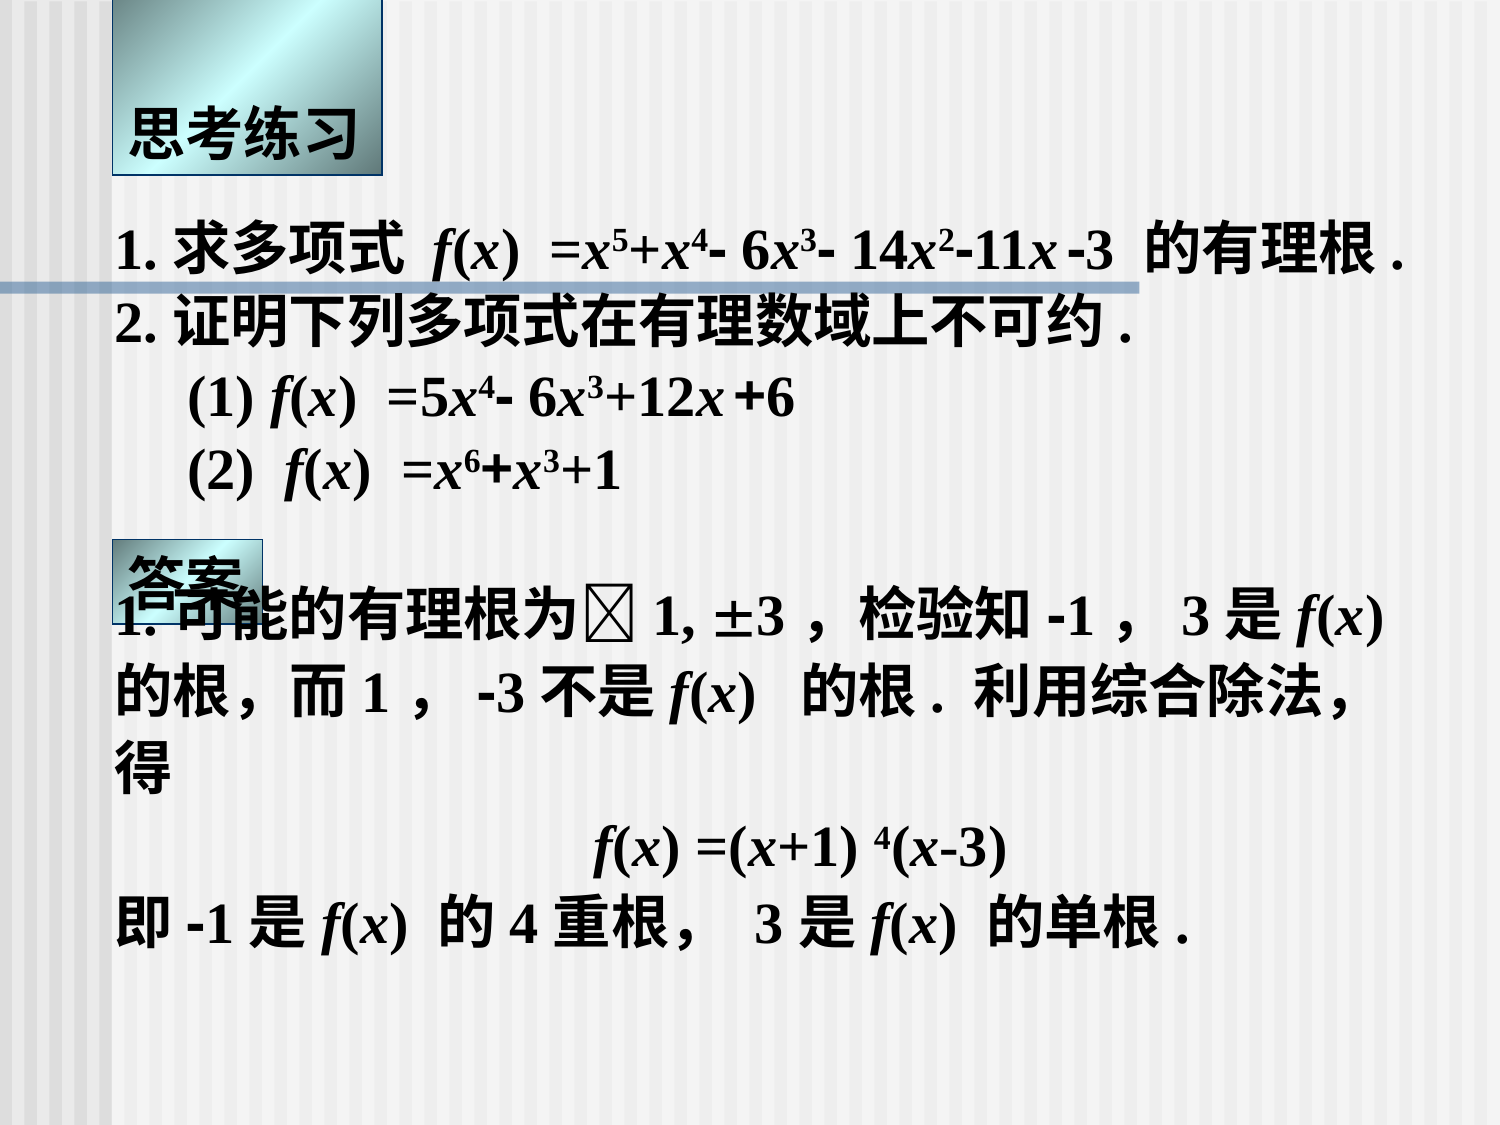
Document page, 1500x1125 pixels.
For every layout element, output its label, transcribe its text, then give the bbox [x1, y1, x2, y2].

text_box 答案 [112, 539, 263, 563]
text_box 1.可能的有理根为1, 3，检验知-1，3是f(x) 的根，而1，-3不是f(x) 的根. 利用综合除法，得 f(x) =(x+1) 4(x-3) 即-1是f(x) 的4重根， 3是f(x) 的单根. [99, 563, 1413, 963]
title 思考练习 [112, 0, 383, 176]
text_box 1.求多项式 f(x) =x5+x4- 6x3- 14x2-11x -3 的有理根. 2.证明下列多项式在有理数域上不可约. (1) f(x) =5x4- 6x3+12x +6 (2) f(x) =x6+x3+1 [99, 199, 1425, 582]
